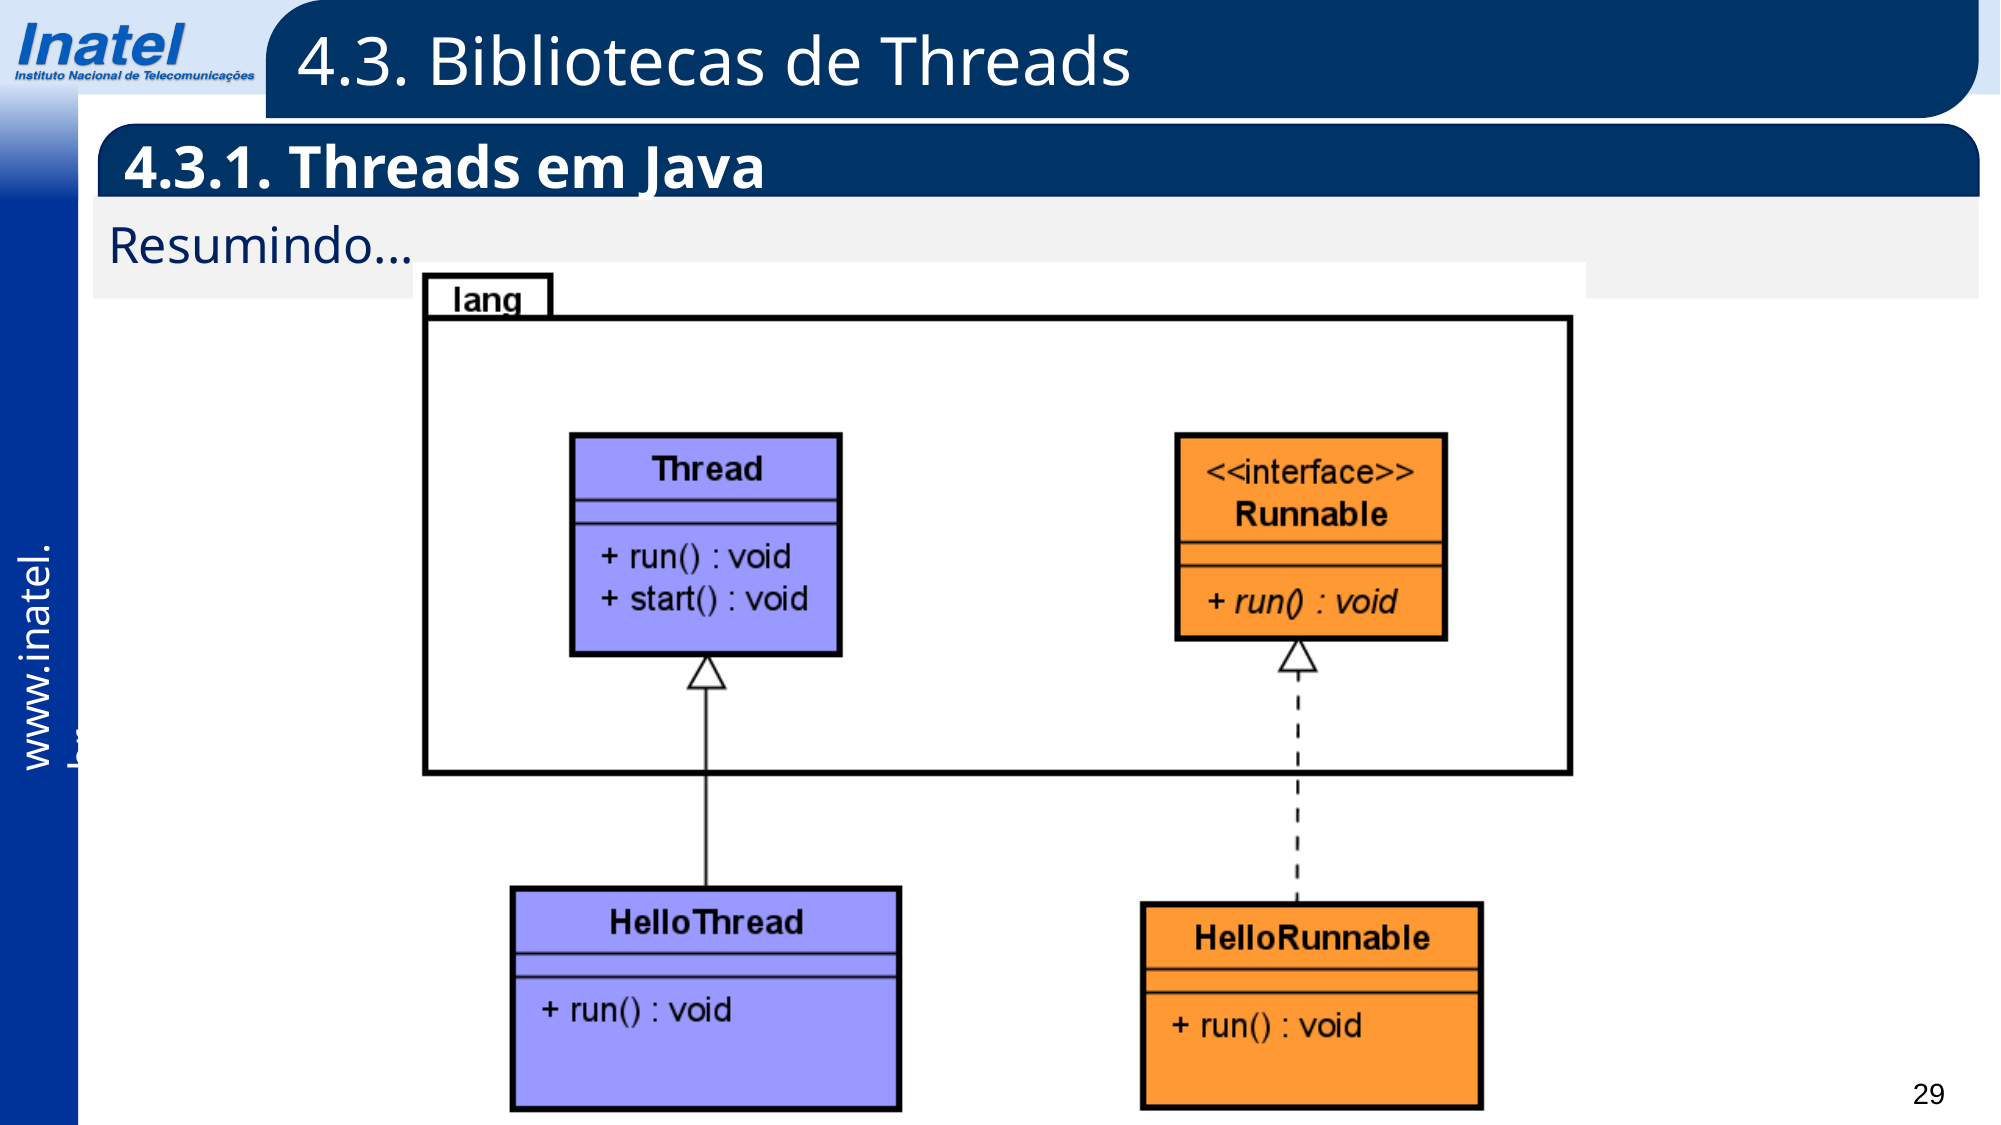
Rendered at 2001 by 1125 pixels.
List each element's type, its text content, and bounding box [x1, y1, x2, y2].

text_box 4.3.1. Threads em Java [97, 123, 1980, 197]
picture [12, 20, 258, 85]
text_box 4.3. Bibliotecas de Threads [264, 0, 1980, 120]
text_box Resumindo... [92, 195, 1980, 299]
picture [413, 262, 1587, 1125]
